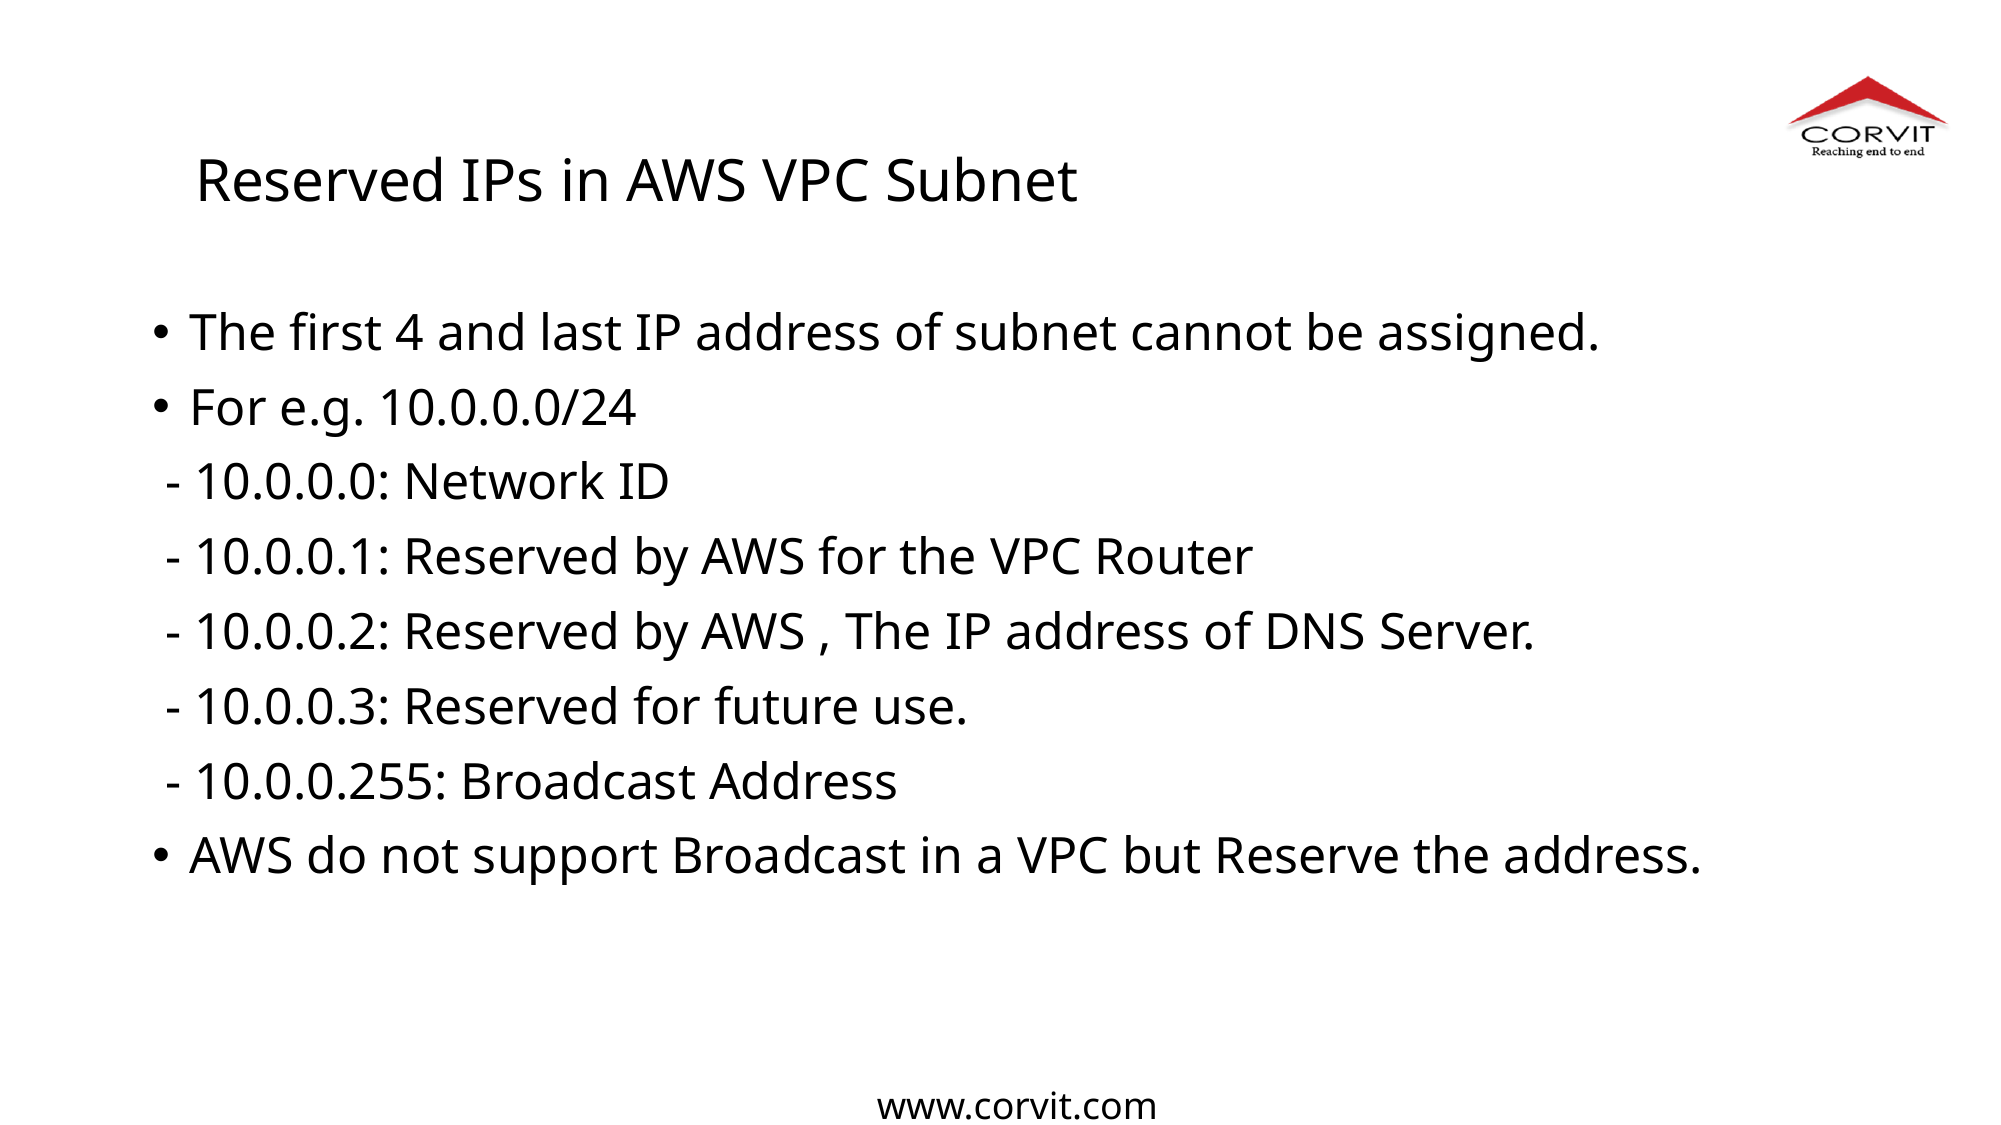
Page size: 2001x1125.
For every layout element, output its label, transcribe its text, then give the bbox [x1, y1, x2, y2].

list The first 4 and last IP address of subnet cannot be assigned. For e.g. 10.0.0.0/24 - 10.0.0.0: Network ID - 10.0.0.1: Reserved by AWS for the VPC Router - 10.0.0.2: Reserved by AWS , The IP address of DNS Server. - 10.0.0.3: Reserved for future use. - 10.0.0.255: Broadcast Address AWS do not support Broadcast in a VPC but Reserve the address. [137, 299, 1863, 1014]
picture [1783, 73, 1951, 163]
title Reserved IPs in AWS VPC Subnet [180, 73, 1906, 291]
text_box www.corvit.com [34, 1074, 2000, 1125]
